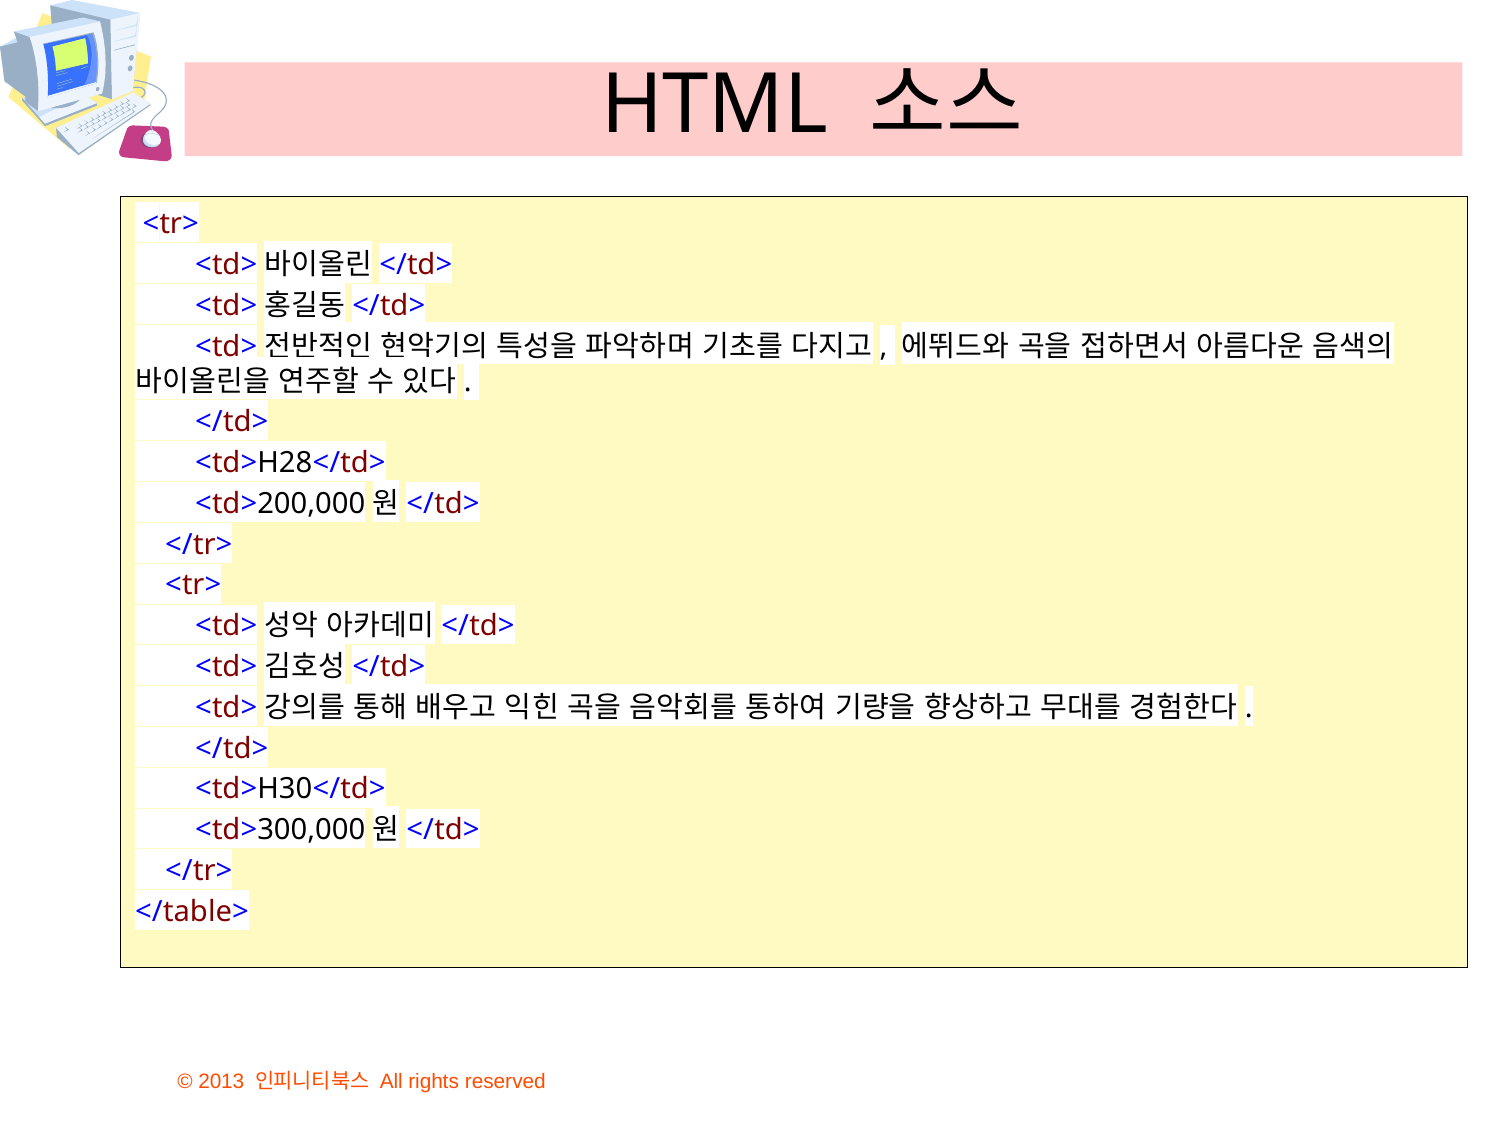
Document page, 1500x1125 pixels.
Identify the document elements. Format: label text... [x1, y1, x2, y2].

list <tr> <td>바이올린</td> <td>홍길동</td> <td>전반적인 현악기의 특성을 파악하며 기초를 다지고, 에뛰드와 곡을 접하면서 아름다운 음색의 바이올린을 연주할 수 있다. </td> <td>H28</td> <td>200,000원</td> </tr> <tr> <td>성악 아카데미</td> <td>김호성</td> <td>강의를 통해 배우고 익힌 곡을 음악회를 통하여 기량을 향상하고 무대를 경험한다. </td> <td>H30</td> <td>300,000원</td> </tr> </table> [120, 196, 1468, 968]
title HTML 소스 [184, 62, 1463, 157]
